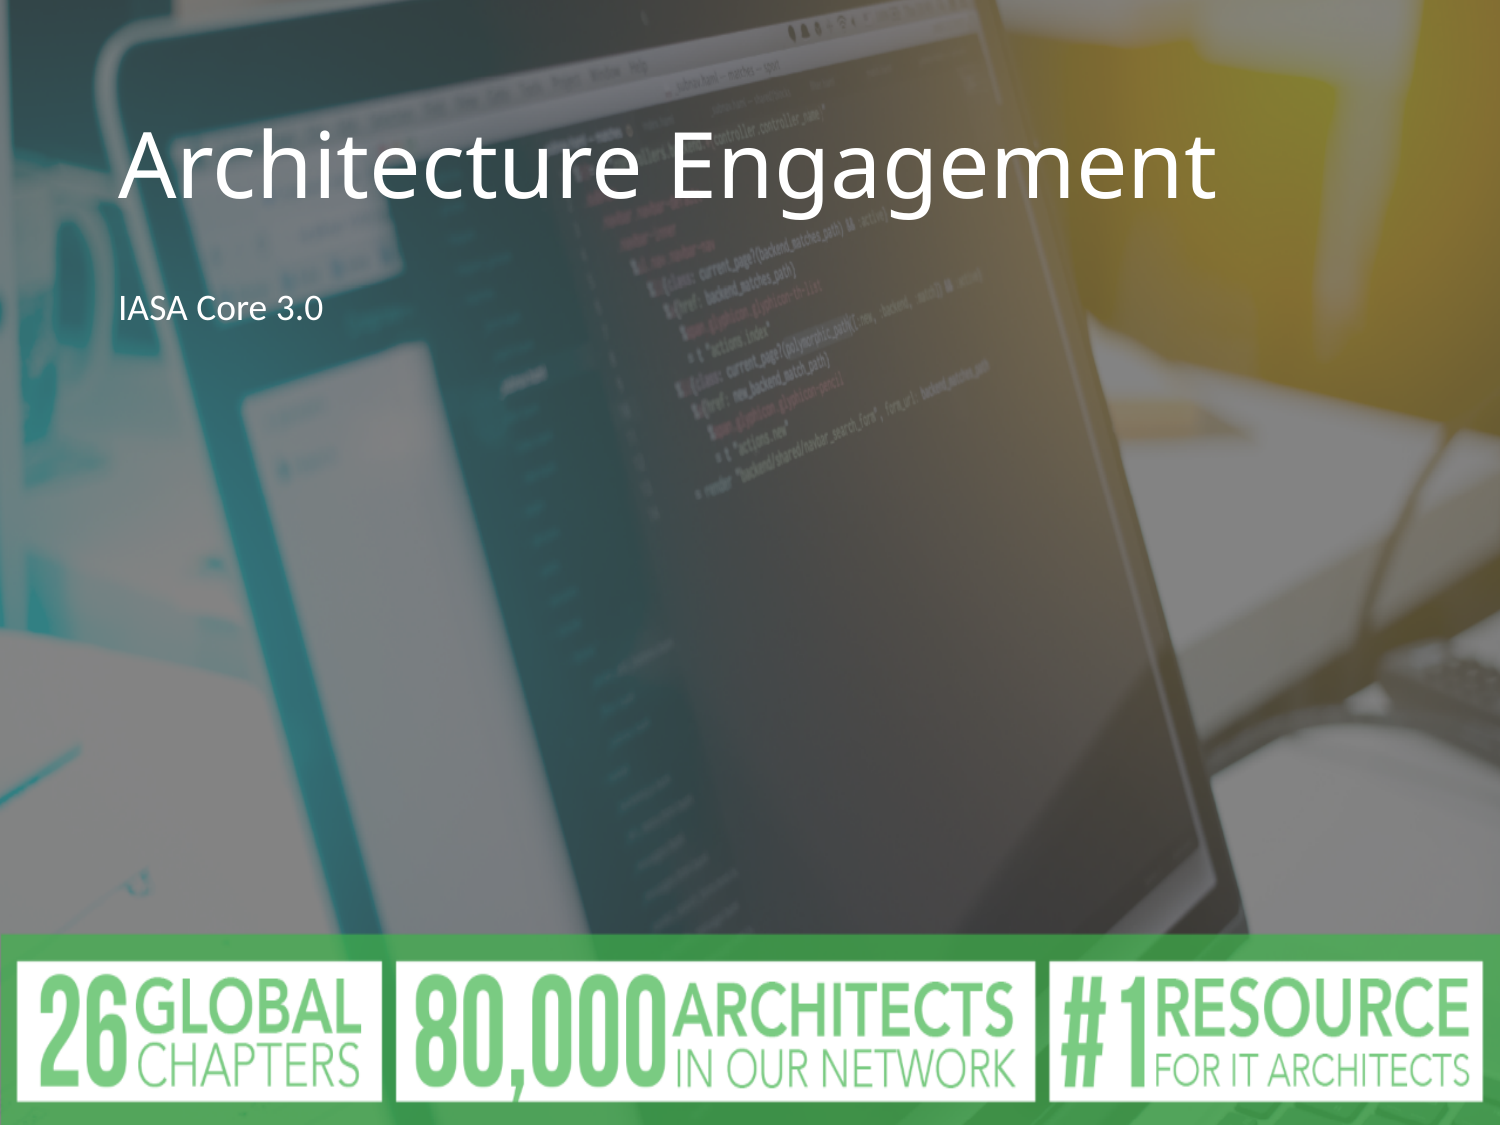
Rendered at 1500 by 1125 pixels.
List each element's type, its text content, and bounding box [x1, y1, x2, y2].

subtitle IASA Core 3.0 [103, 280, 1229, 552]
title Architecture Engagement [103, 59, 1397, 278]
picture [0, 0, 1500, 1125]
